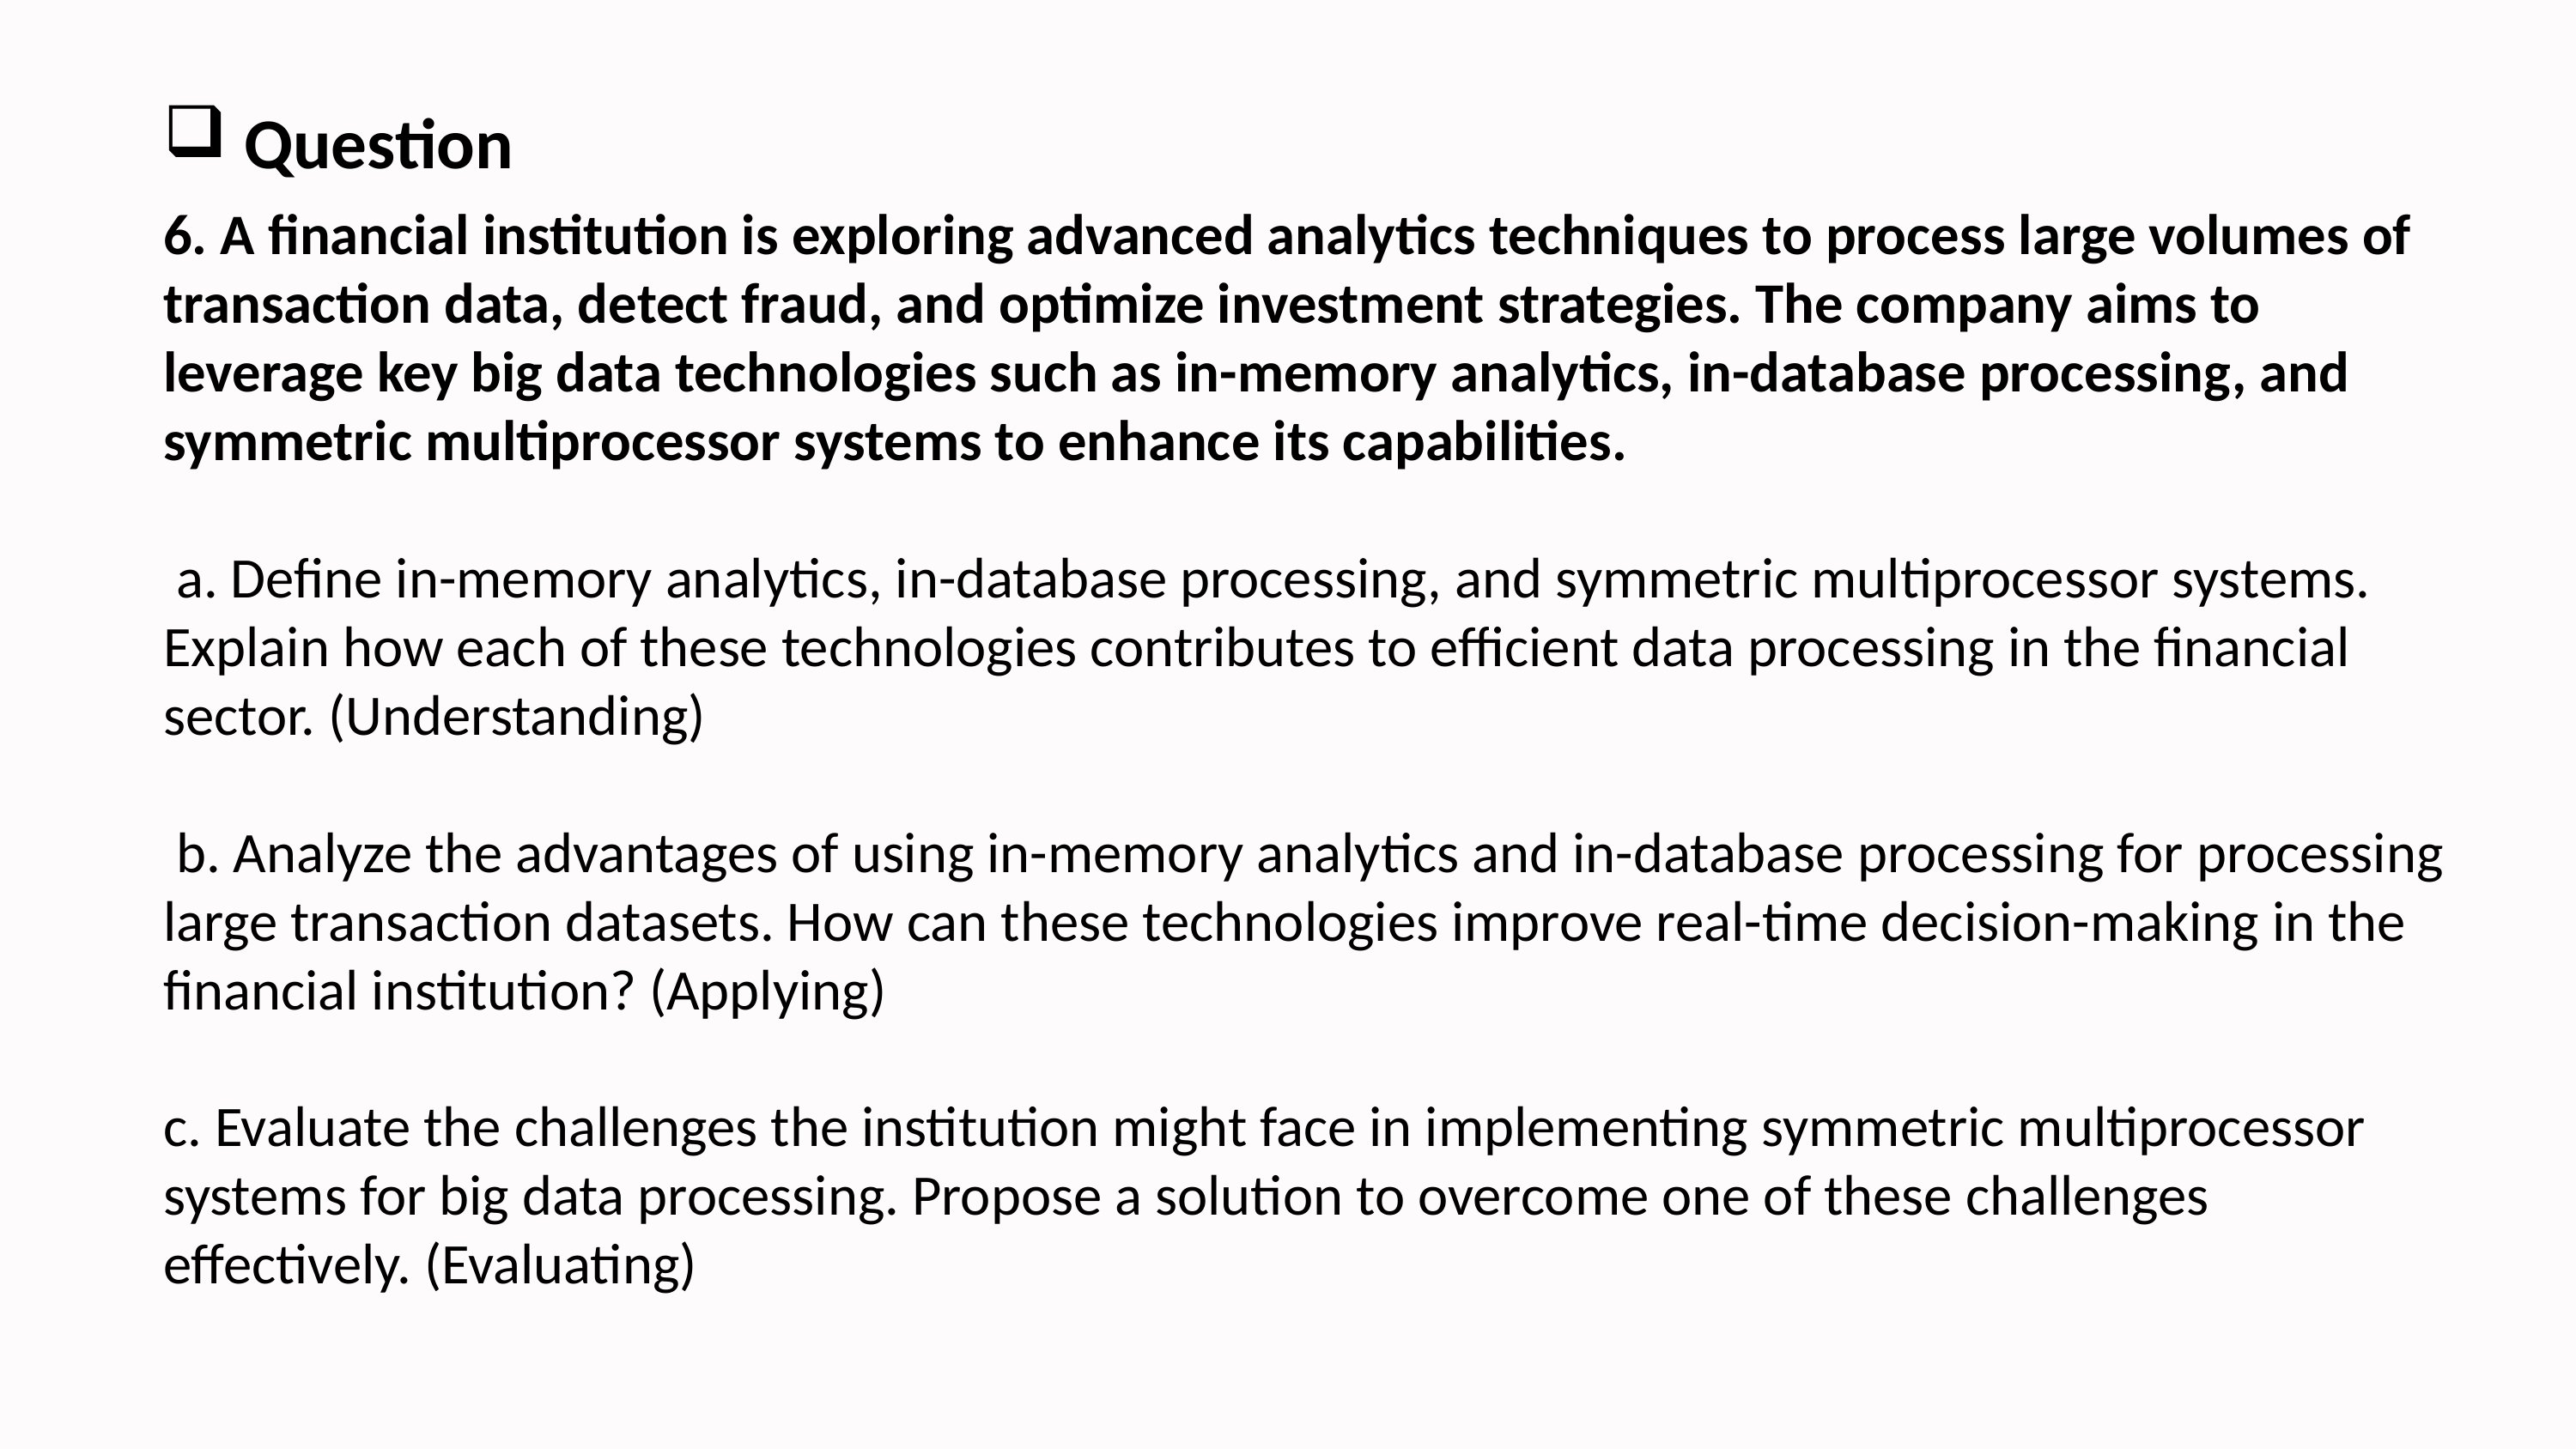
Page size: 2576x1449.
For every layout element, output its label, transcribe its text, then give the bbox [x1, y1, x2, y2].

text_box 6. A financial institution is exploring advanced analytics techniques to process large volumes of transaction data, detect fraud, and optimize investment strategies. The company aims to leverage key big data technologies such as in-memory analytics, in-database processing, and symmetric multiprocessor systems to enhance its capabilities. a. Define in-memory analytics, in-database processing, and symmetric multiprocessor systems. Explain how each of these technologies contributes to efficient data processing in the financial sector. (Understanding) b. Analyze the advantages of using in-memory analytics and in-database processing for processing large transaction datasets. How can these technologies improve real-time decision-making in the financial institution? (Applying) c. Evaluate the challenges the institution might face in implementing symmetric multiprocessor systems for big data processing. Propose a solution to overcome one of these challenges effectively. (Evaluating) [150, 191, 2469, 1302]
text_box Question [150, 91, 1923, 190]
